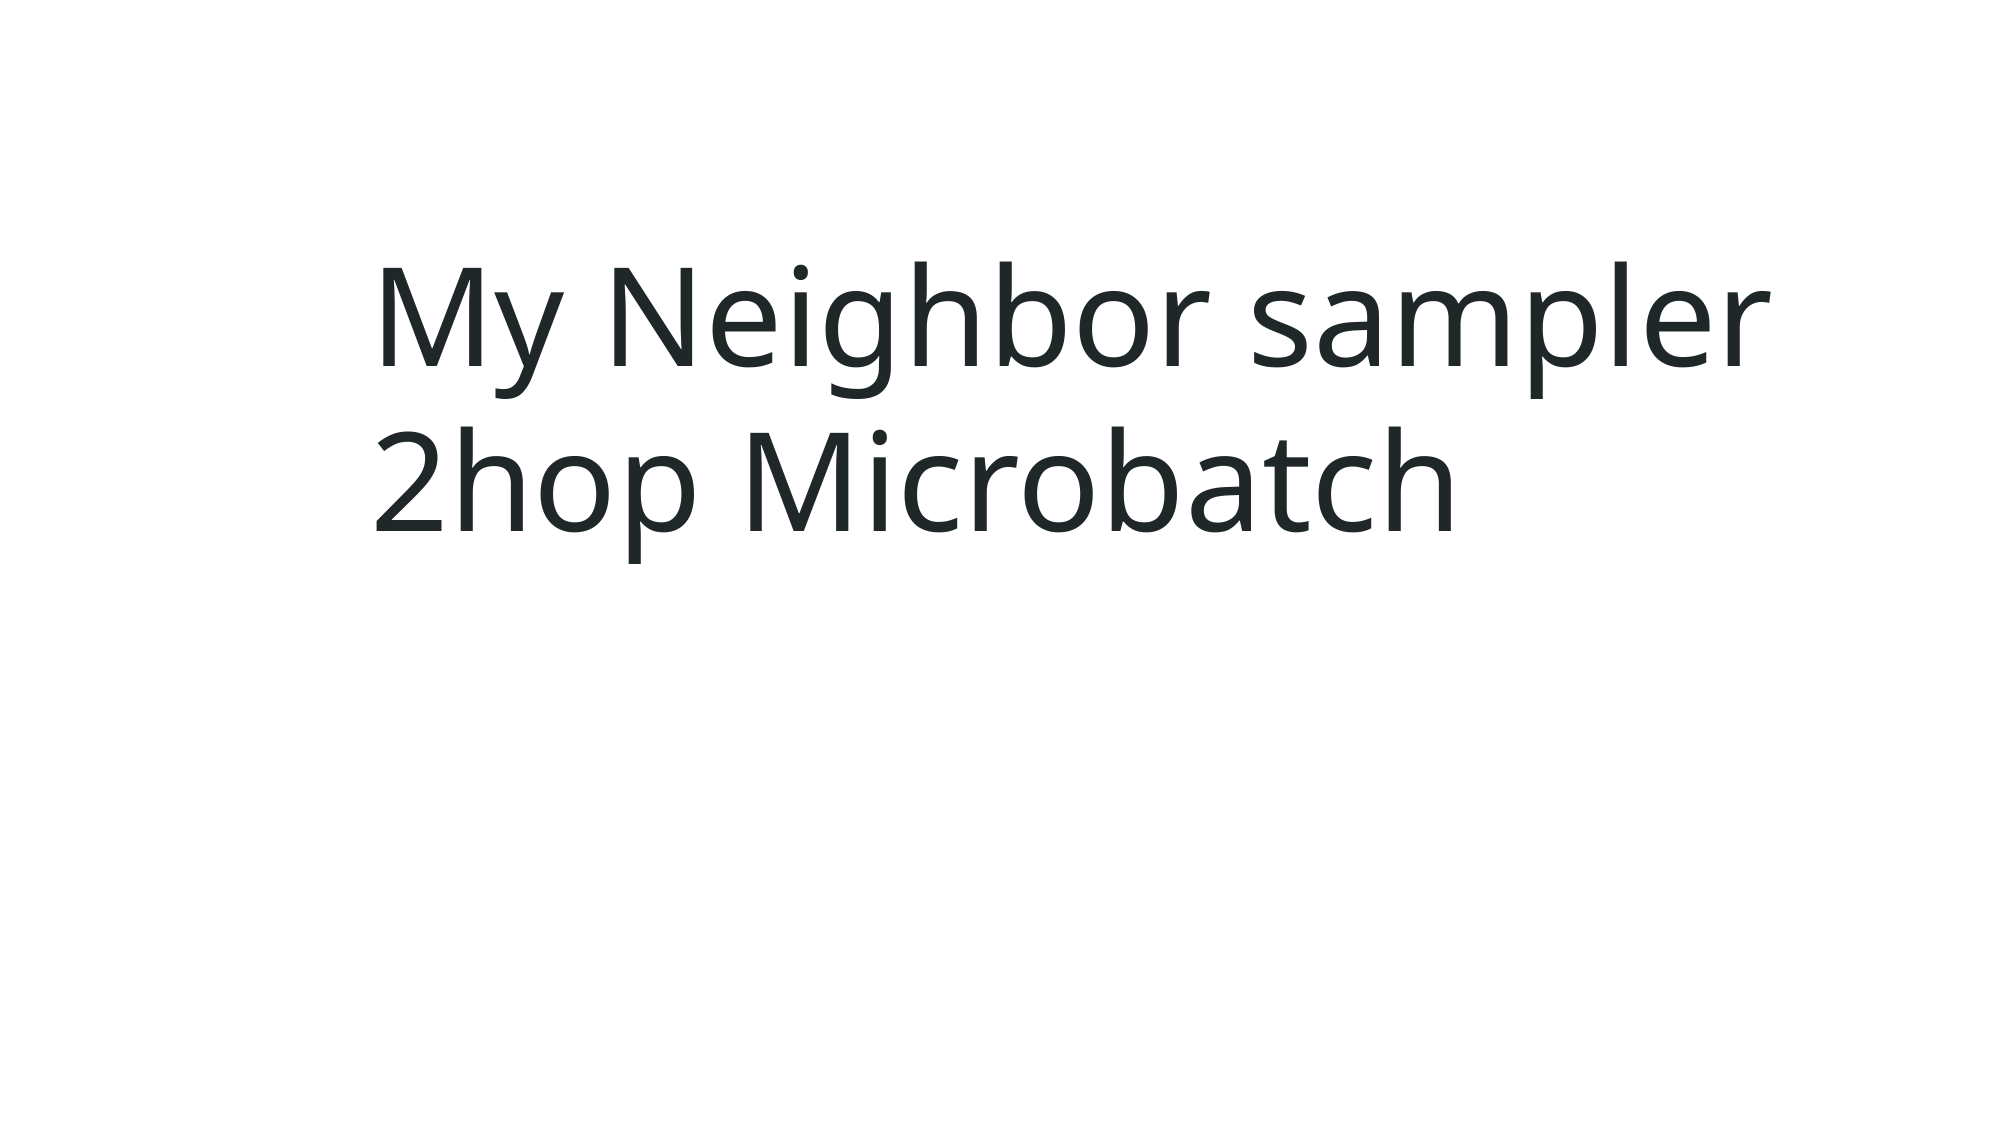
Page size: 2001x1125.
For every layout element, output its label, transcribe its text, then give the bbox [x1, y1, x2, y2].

text_box My Neighbor sampler 2hop Microbatch [355, 221, 1837, 732]
